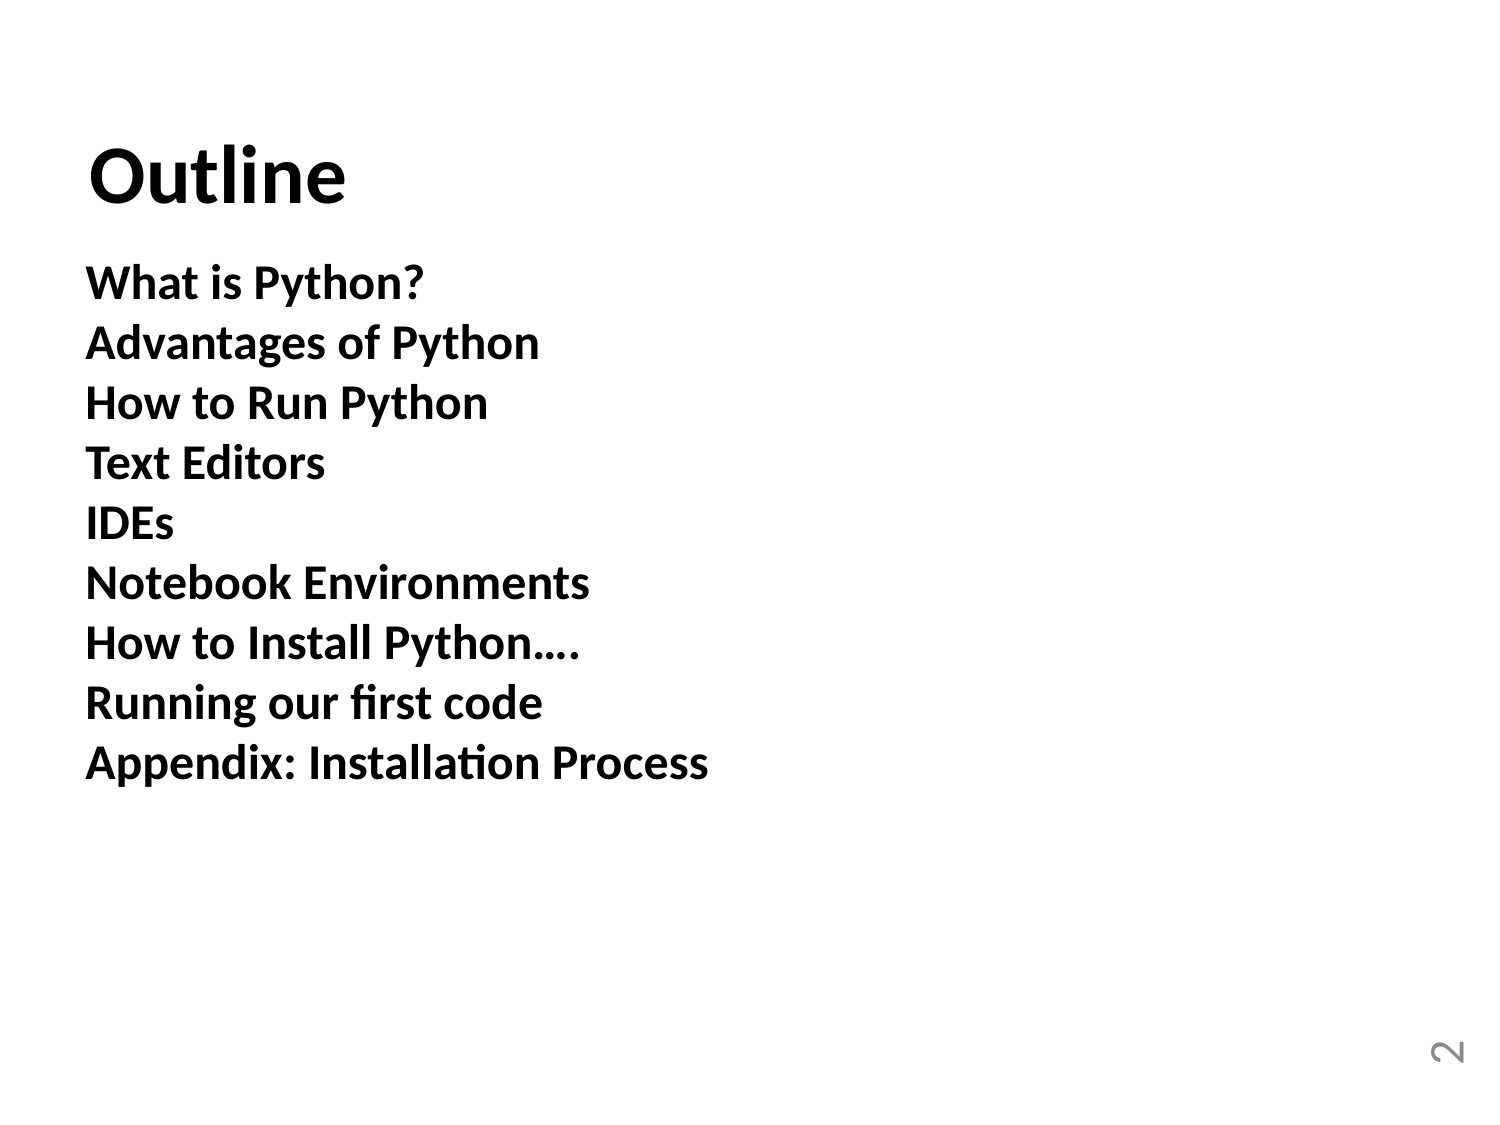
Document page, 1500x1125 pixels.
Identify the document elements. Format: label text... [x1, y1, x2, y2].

text_box Outline [74, 112, 1438, 228]
text_box What is Python? Advantages of Python How to Run Python Text Editors IDEs Notebook Environments How to Install Python…. Running our first code Appendix: Installation Process [70, 241, 1434, 917]
slide_number 2 [1412, 1025, 1475, 1125]
